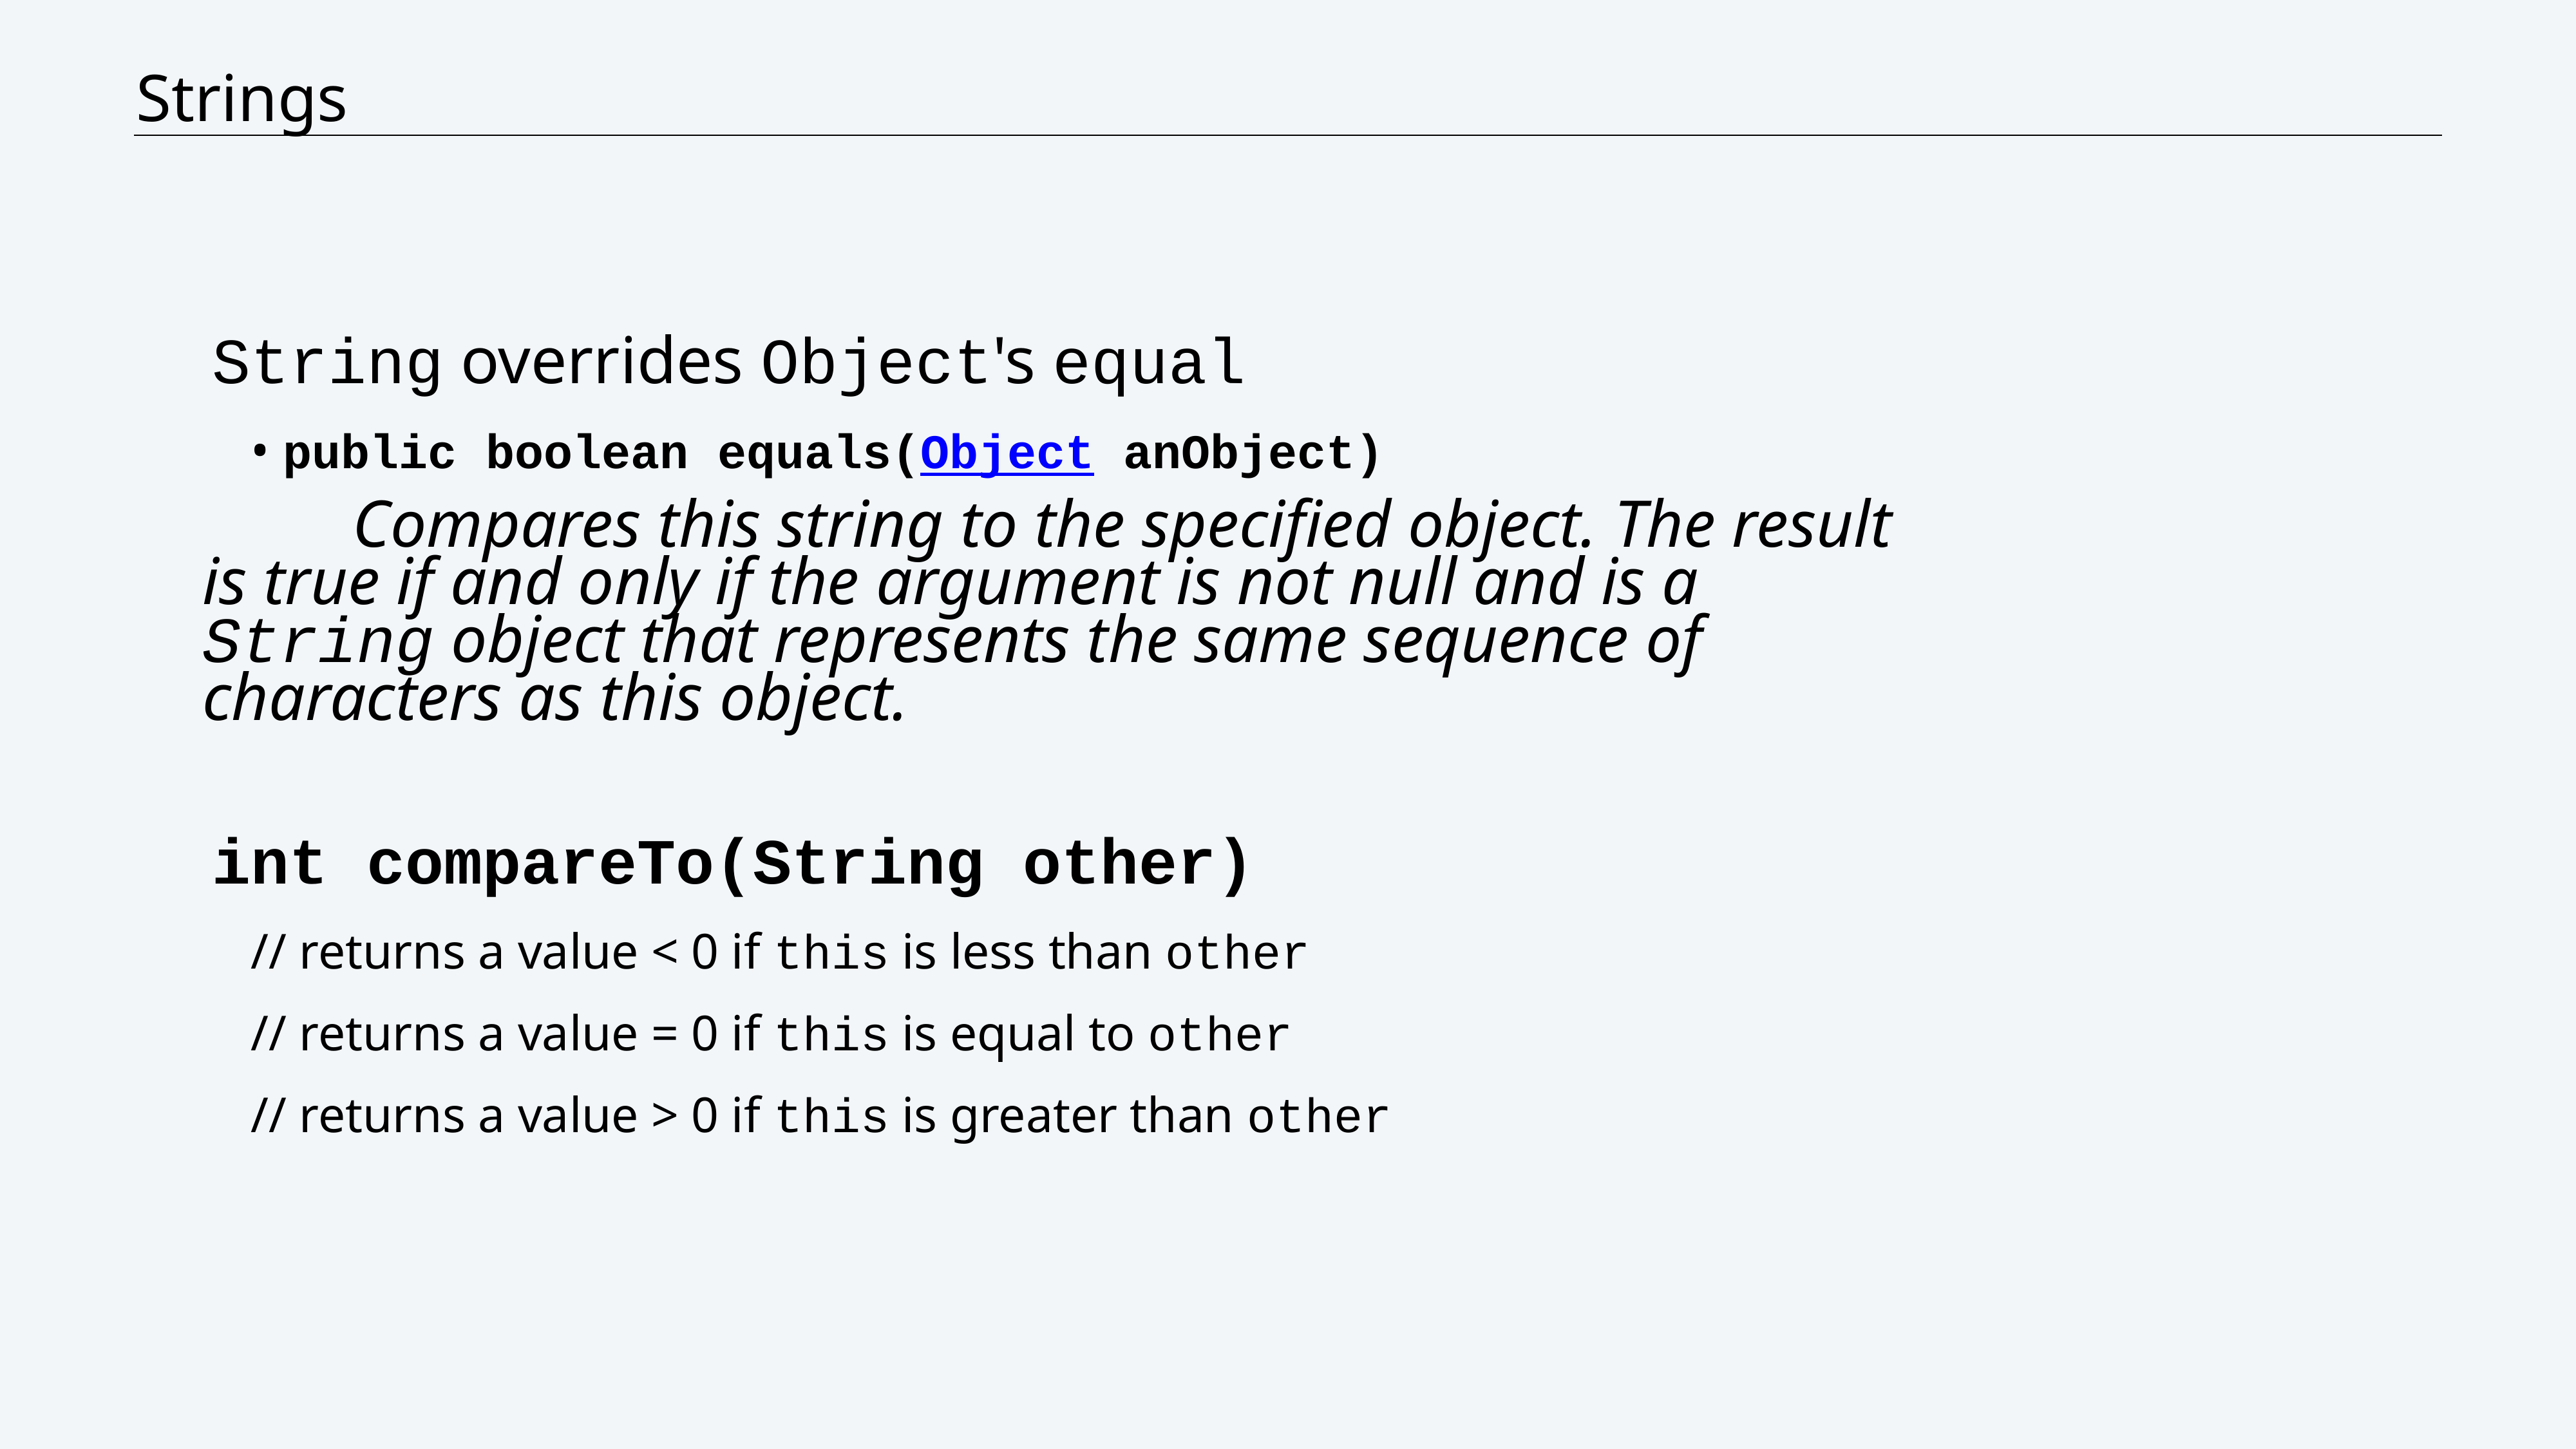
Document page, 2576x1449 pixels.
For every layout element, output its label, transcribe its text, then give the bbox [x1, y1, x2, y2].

title Strings [130, 39, 2154, 162]
list String overrides Object's equal public boolean equals(Object anObject) Compares this string to the specified object. The result is true if and only if the argument is not null and is a String object that represents the same sequence of characters as this object. int compareTo(String other) // returns a value < 0 if this is less than other // returns a value = 0 if this is equal to other // returns a value > 0 if this is greater than other [196, 332, 1937, 1166]
